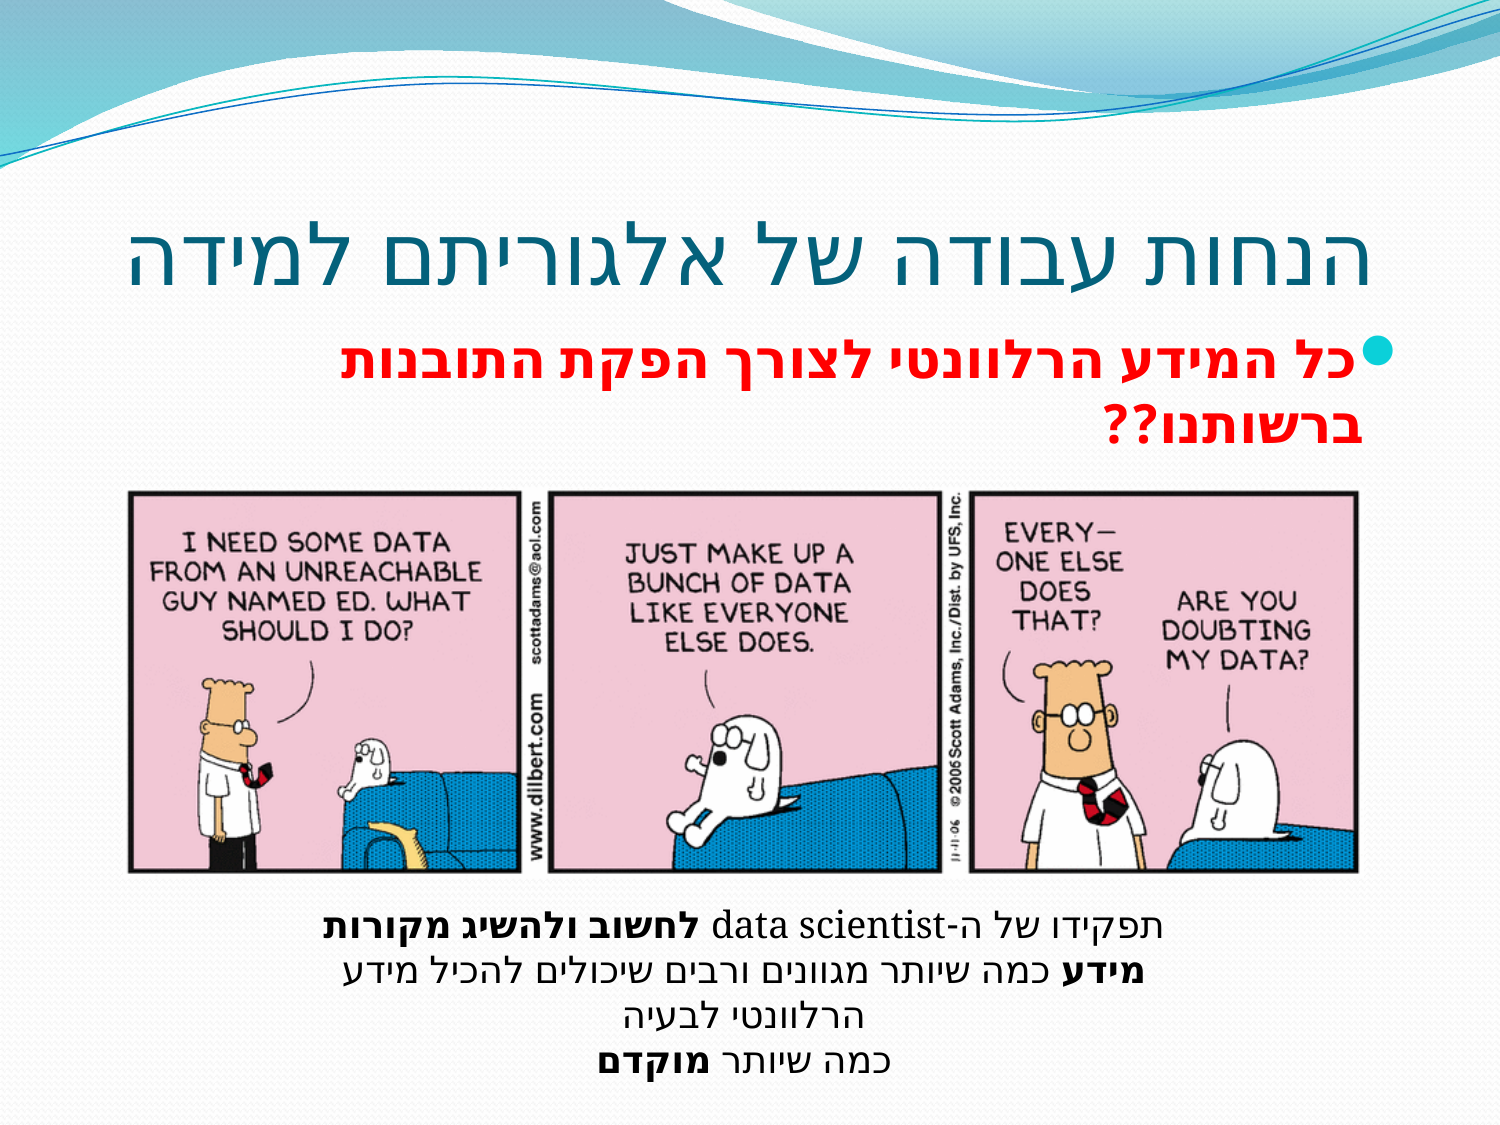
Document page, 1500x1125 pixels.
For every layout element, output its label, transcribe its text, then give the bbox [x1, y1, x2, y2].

picture [123, 487, 1364, 879]
title הנחות עבודה של אלגוריתם למידה [75, 115, 1425, 303]
list יש אנשים ב-db1 שההורים שלהם לא מופיעים ב-db1. על איזה בעיה זה עשוי להעיד? קורדינטות של מקומות מעצר (ב-db2) של אזורים בלבנון ולא ברצועת עזה (התקבל מאגר נתונים לא נכון של תושבי עזה השייכים לארגון טרור לבנוני). עצורים (ב-db2) עם ת.ז. שלא מופיעות ב-db1. (הסיבה: לכל עצור מוסיפים קידומת של שתי ספרות לת.ז. שמייצגת את מספר בית המעצר אליו הוא נלקח.) נתוני שכר (ב-db3) רק על 10% מרשימת החשודים. מעלה חשד שחסר מידע ברשימה זו (צריך לברר עם הלקוח האם זה הגיוני ש-90% מהחשודים מובטלים...). [116, 489, 1370, 892]
list כל המידע הרלוונטי לצורך הפקת התובנות ברשותנו?? [75, 317, 1425, 1038]
text_box תפקידו של ה-data scientist לחשוב ולהשיג מקורות מידע כמה שיותר מגוונים ורבים שיכולים להכיל מידע הרלוונטי לבעיה כמה שיותר מוקדם [277, 893, 1211, 1088]
